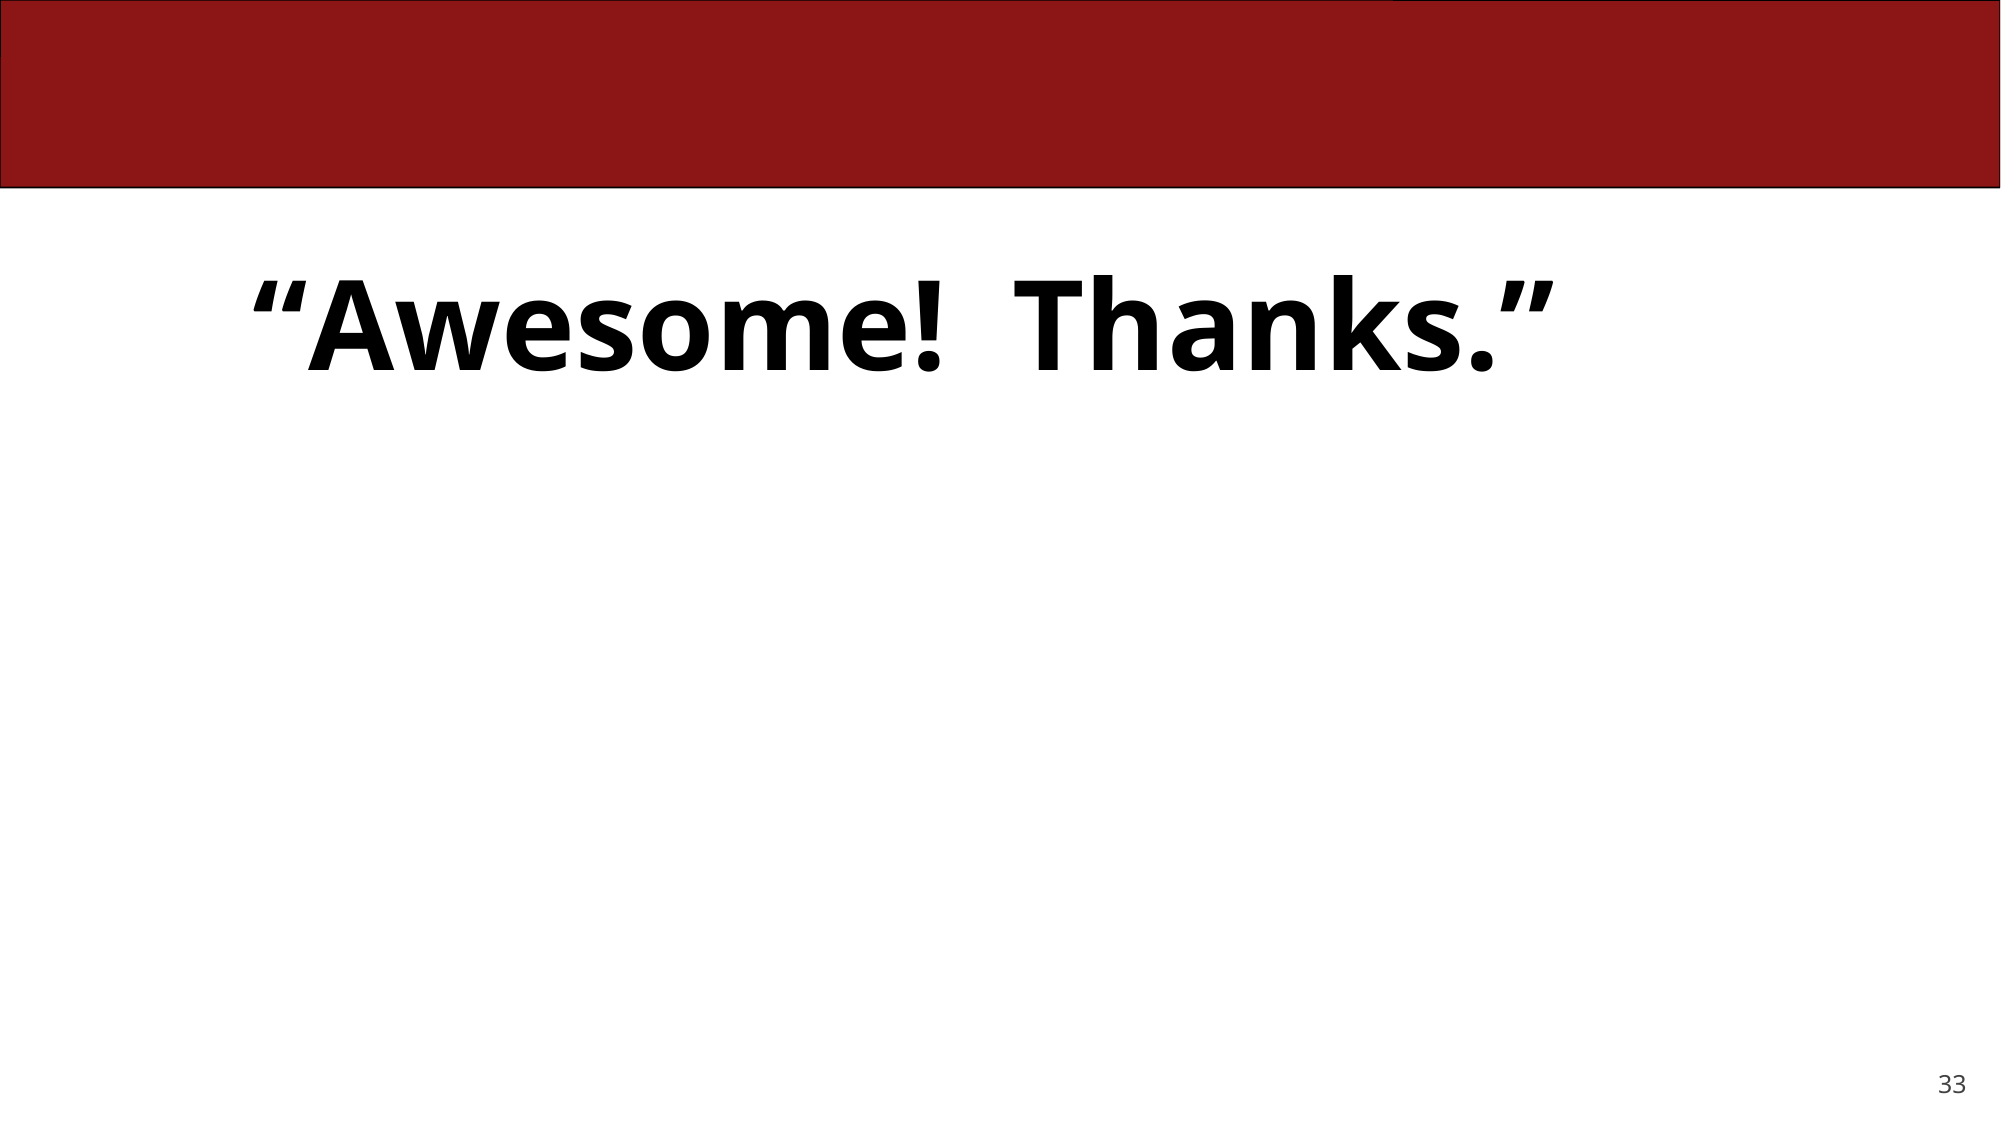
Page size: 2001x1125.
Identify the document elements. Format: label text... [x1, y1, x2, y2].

title “Awesome! Thanks.” We also have 20 custom struct types. Could you write swap for those too?” [102, 187, 1900, 1125]
